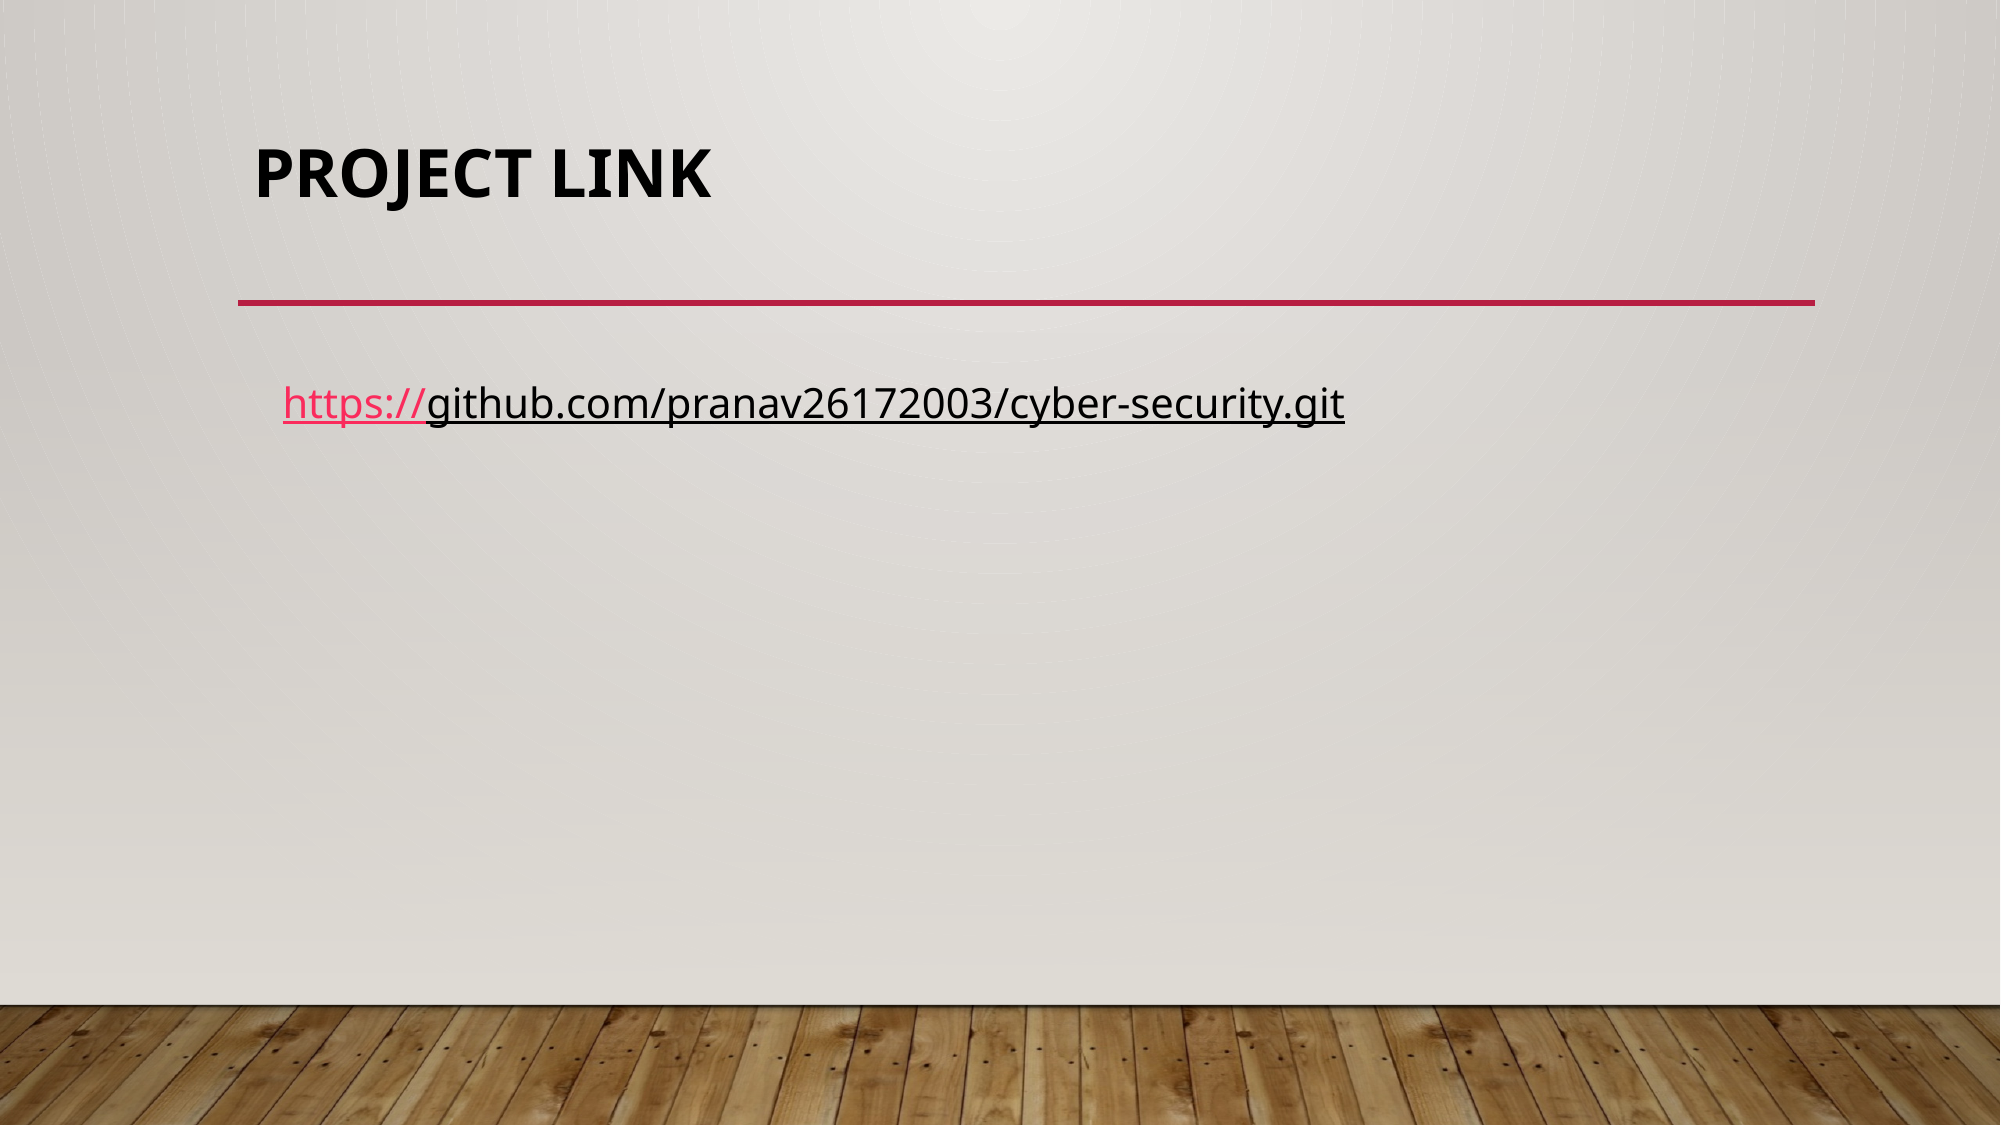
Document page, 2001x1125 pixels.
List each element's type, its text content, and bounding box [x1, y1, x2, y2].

picture [0, 1005, 2000, 1125]
list https://github.com/pranav26172003/cyber-security.git [267, 357, 1843, 924]
title project link [238, 131, 1814, 305]
